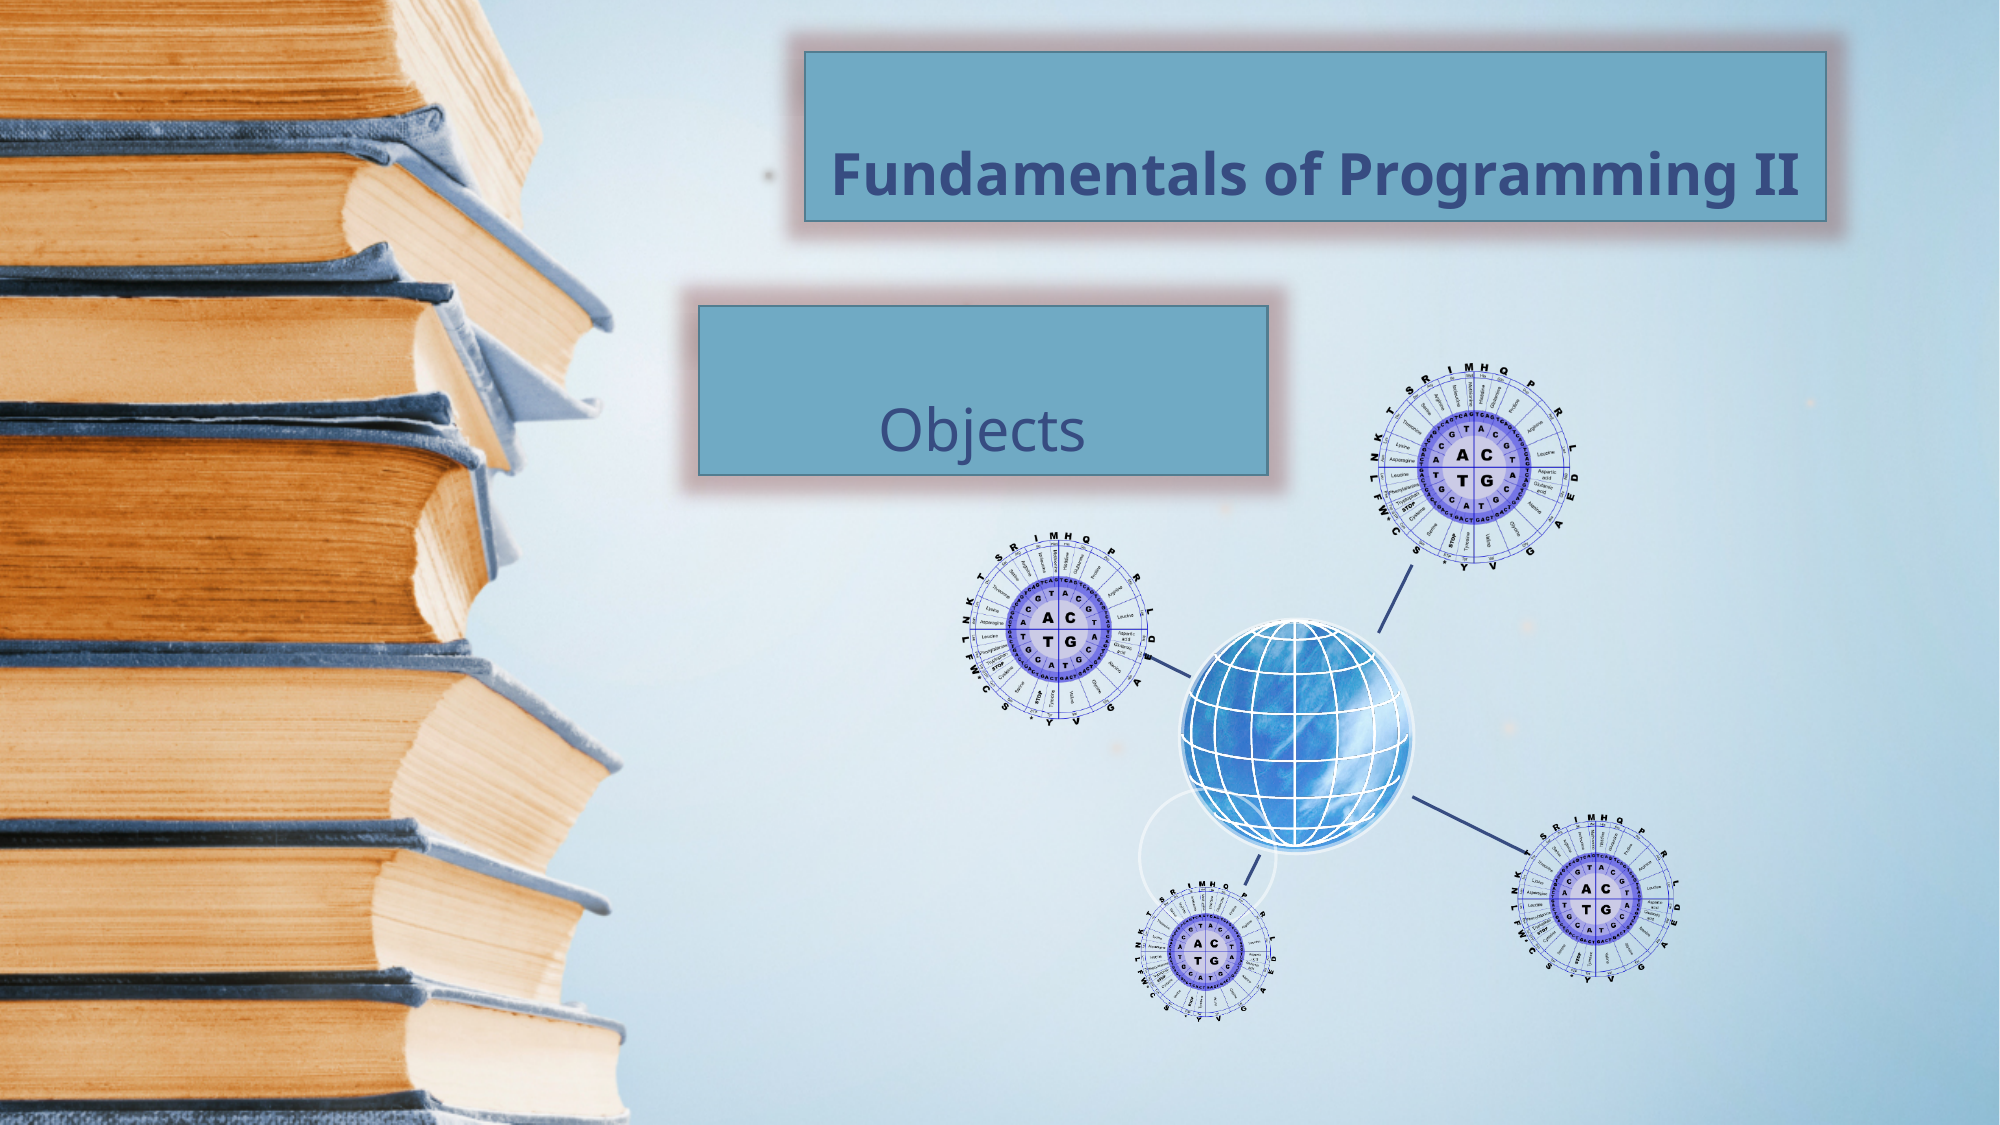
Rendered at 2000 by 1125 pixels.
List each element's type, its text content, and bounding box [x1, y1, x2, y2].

text_box [1383, 571, 1411, 619]
text_box [1276, 847, 1331, 853]
text_box Fundamentals of Programming II [804, 51, 1827, 222]
text_box [1155, 657, 1180, 674]
text_box Objects [698, 305, 1269, 476]
picture [0, 0, 2000, 1125]
text_box [1411, 795, 1511, 848]
text_box [1139, 794, 1277, 881]
text_box [1408, 705, 1413, 768]
